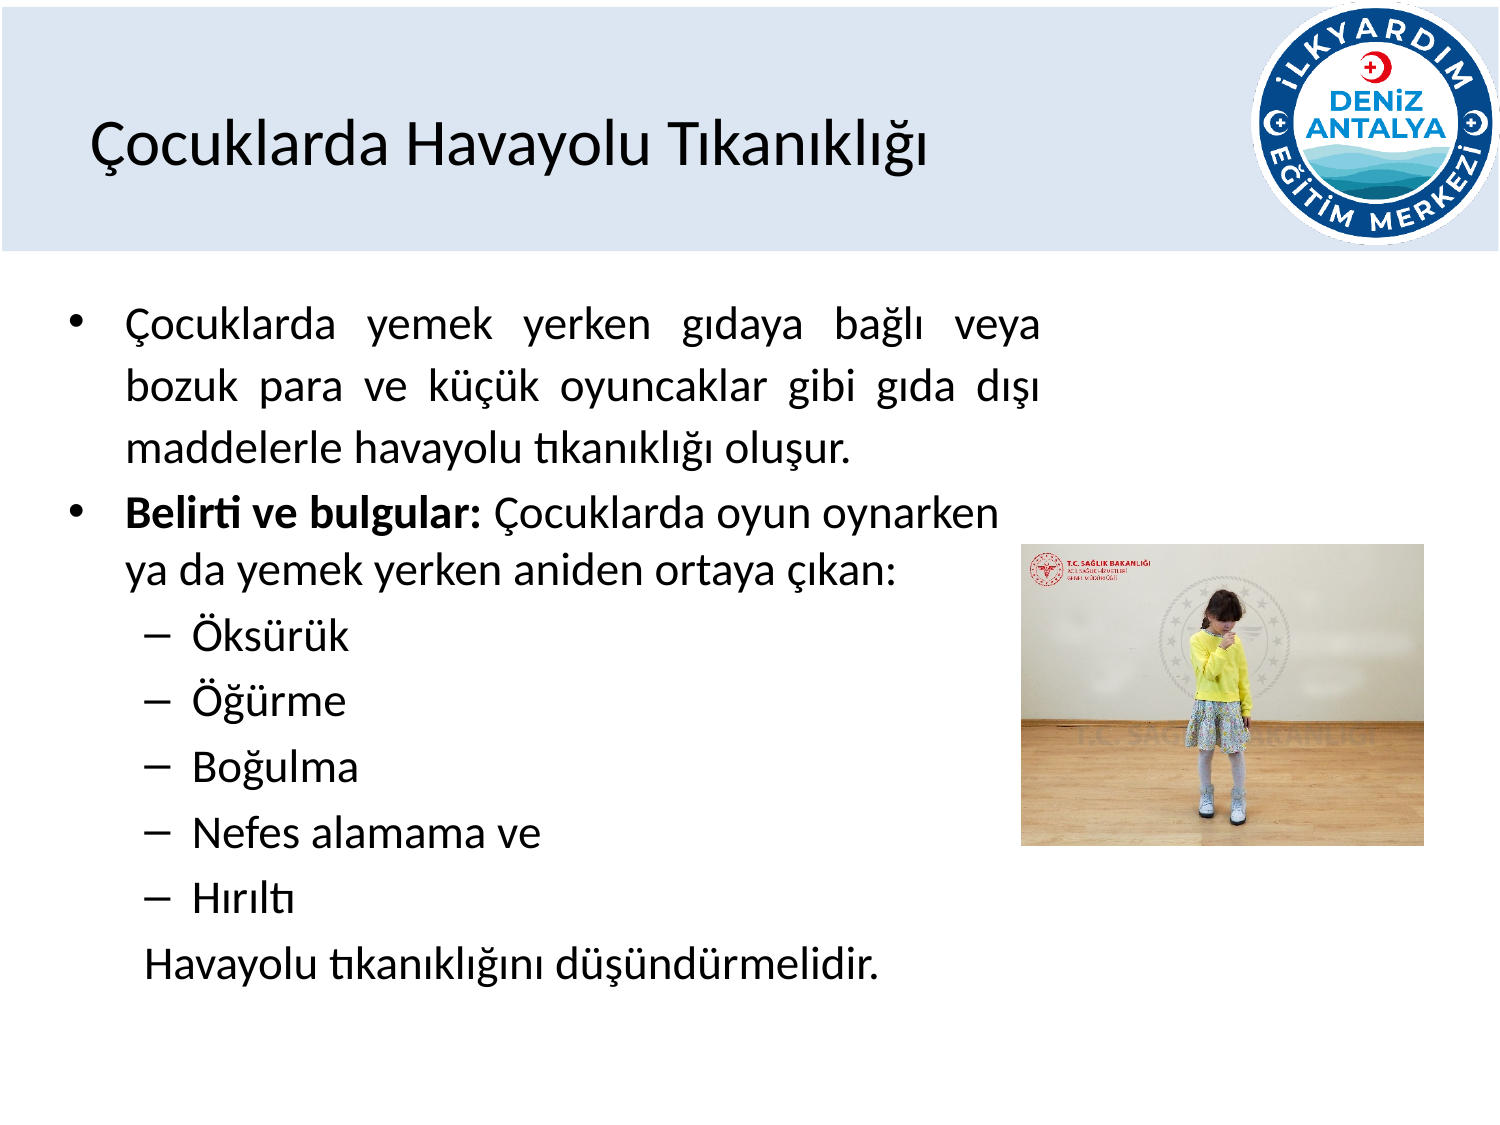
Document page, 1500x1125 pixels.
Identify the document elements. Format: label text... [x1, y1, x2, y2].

list Çocuklarda yemek yerken gıdaya bağlı veya bozuk para ve küçük oyuncaklar gibi gıda dışı maddelerle havayolu tıkanıklığı oluşur. Belirti ve bulgular: Çocuklarda oyun oynarken ya da yemek yerken aniden ortaya çıkan: Öksürük Öğürme Boğulma Nefes alamama ve Hırıltı Havayolu tıkanıklığını düşündürmelidir. [53, 278, 1058, 1012]
text_box [0, 5, 1250, 253]
title Çocuklarda Havayolu Tıkanıklığı [75, 45, 1245, 233]
picture [1021, 544, 1424, 847]
picture [1250, 0, 1500, 246]
